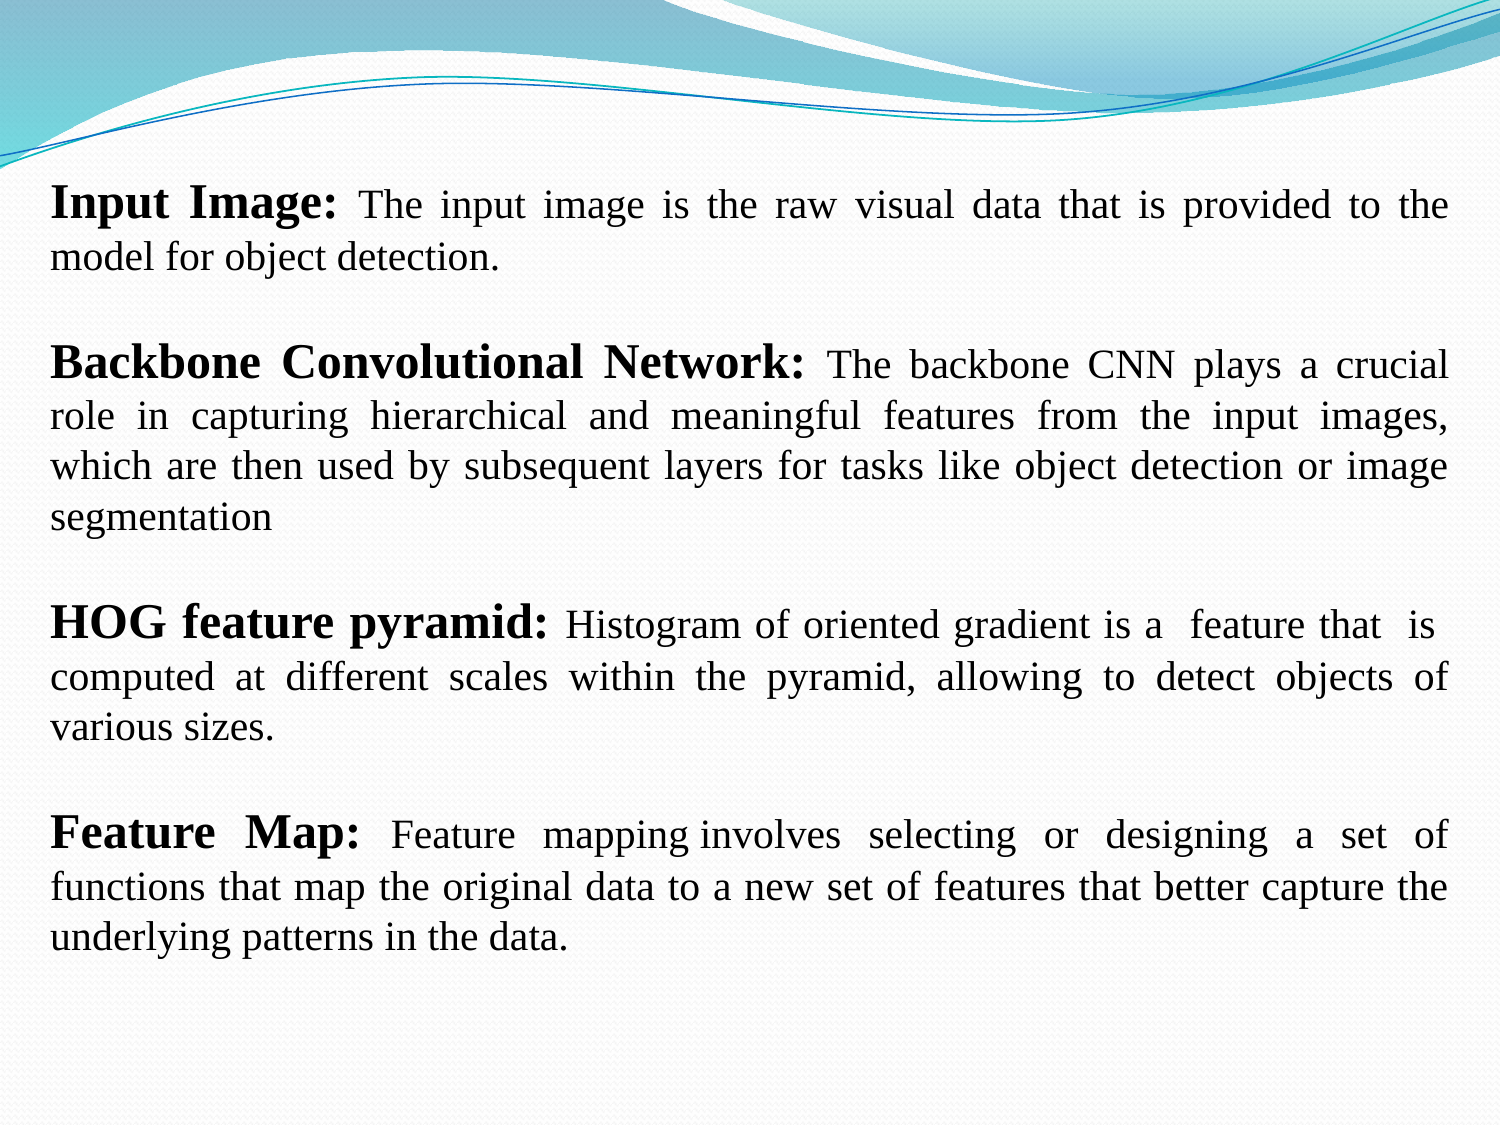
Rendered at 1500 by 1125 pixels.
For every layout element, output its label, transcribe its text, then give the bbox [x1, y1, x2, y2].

text_box Input Image: The input image is the raw visual data that is provided to the model for object detection. Backbone Convolutional Network: The backbone CNN plays a crucial role in capturing hierarchical and meaningful features from the input images, which are then used by subsequent layers for tasks like object detection or image segmentation HOG feature pyramid: Histogram of oriented gradient is a feature that is computed at different scales within the pyramid, allowing to detect objects of various sizes. Feature Map: Feature mapping involves selecting or designing a set of functions that map the original data to a new set of features that better capture the underlying patterns in the data. [35, 160, 1465, 966]
